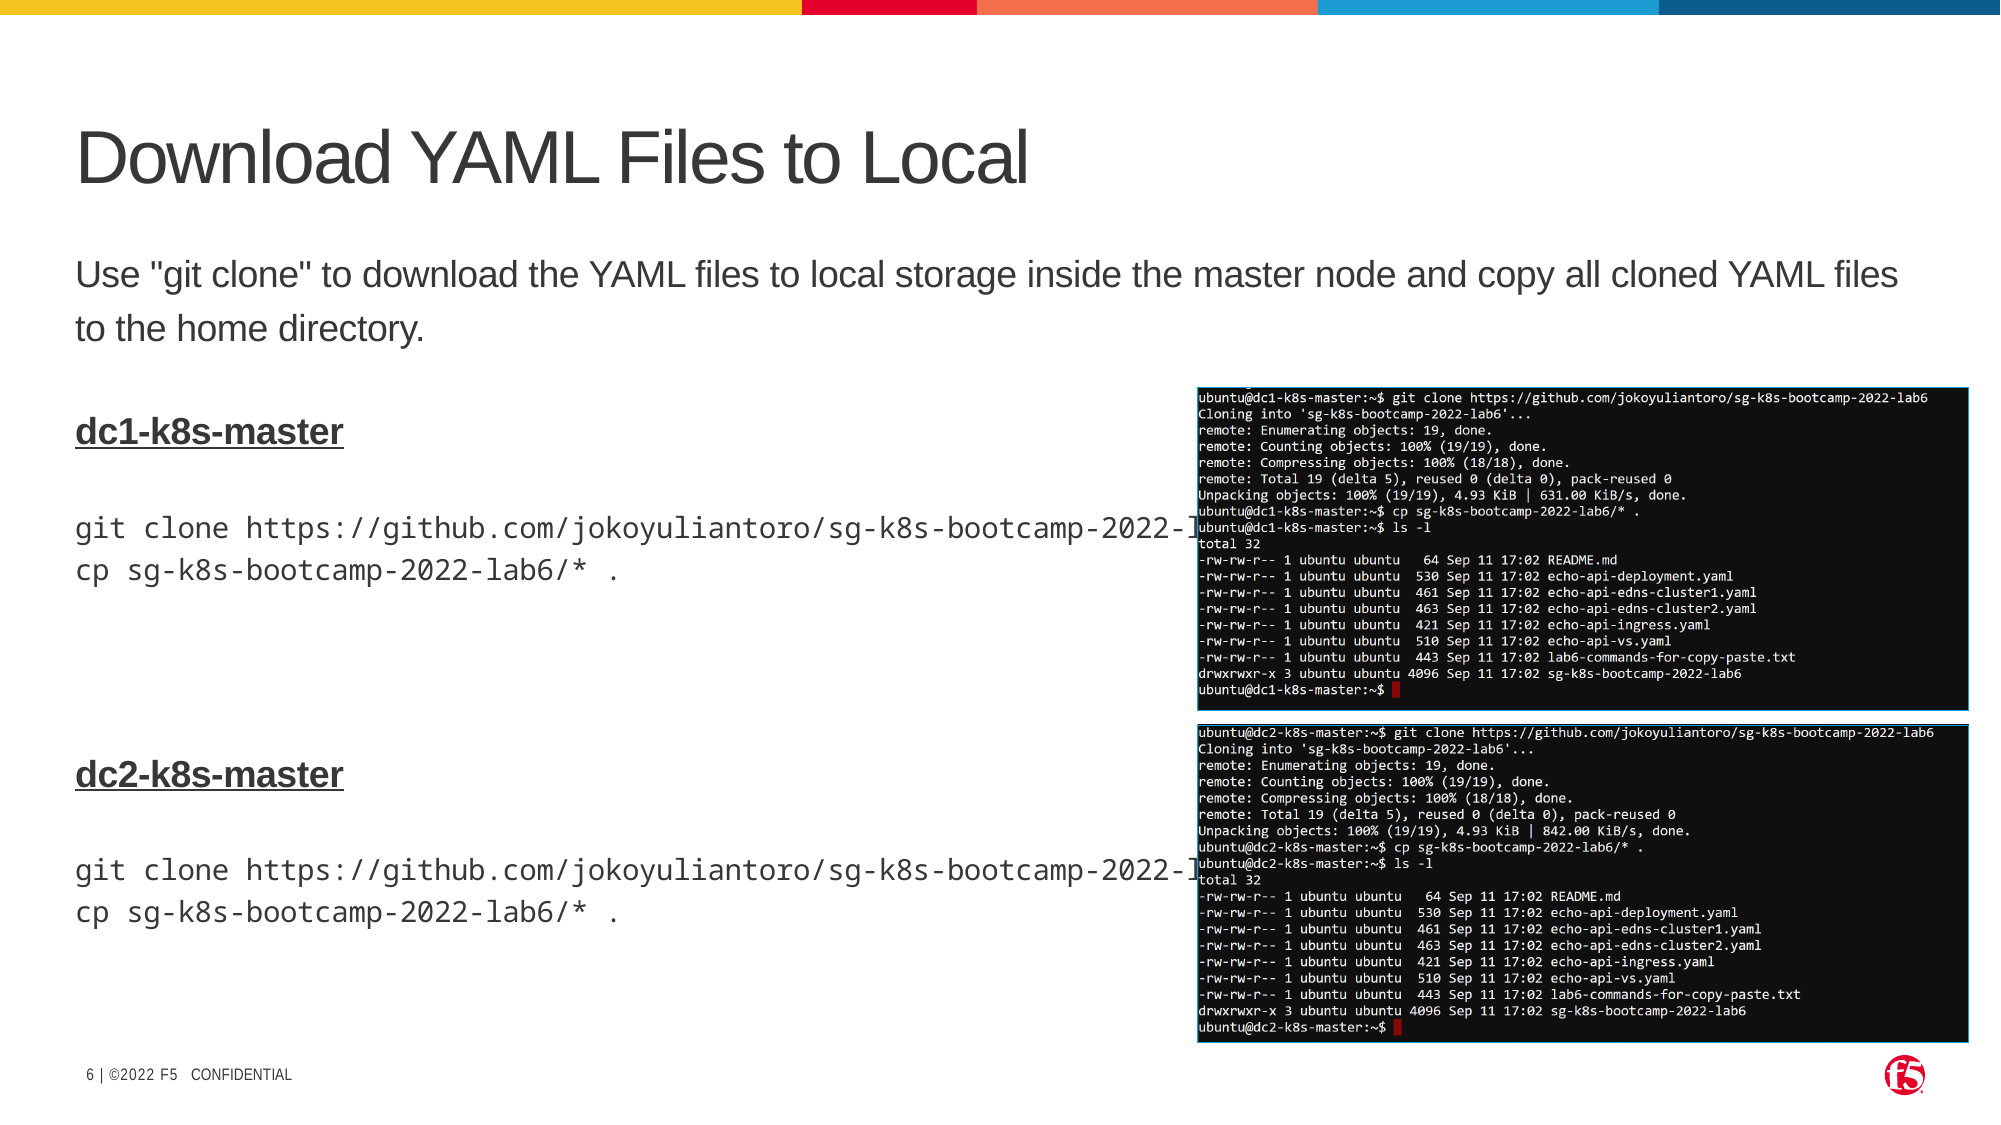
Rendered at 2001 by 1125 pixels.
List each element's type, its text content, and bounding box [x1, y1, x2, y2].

title Download YAML Files to Local [75, 75, 1925, 199]
picture [1197, 387, 1969, 711]
list Use "git clone" to download the YAML files to local storage inside the master node and copy all cloned YAML files to the home directory. dc1-k8s-master git clone https://github.com/jokoyuliantoro/sg-k8s-bootcamp-2022-lab6 cp sg-k8s-bootcamp-2022-lab6/* . dc2-k8s-master git clone https://github.com/jokoyuliantoro/sg-k8s-bootcamp-2022-lab6 cp sg-k8s-bootcamp-2022-lab6/* . [75, 240, 1925, 995]
footer CONFIDENTIAL [191, 1063, 339, 1084]
picture [1197, 724, 1969, 1043]
